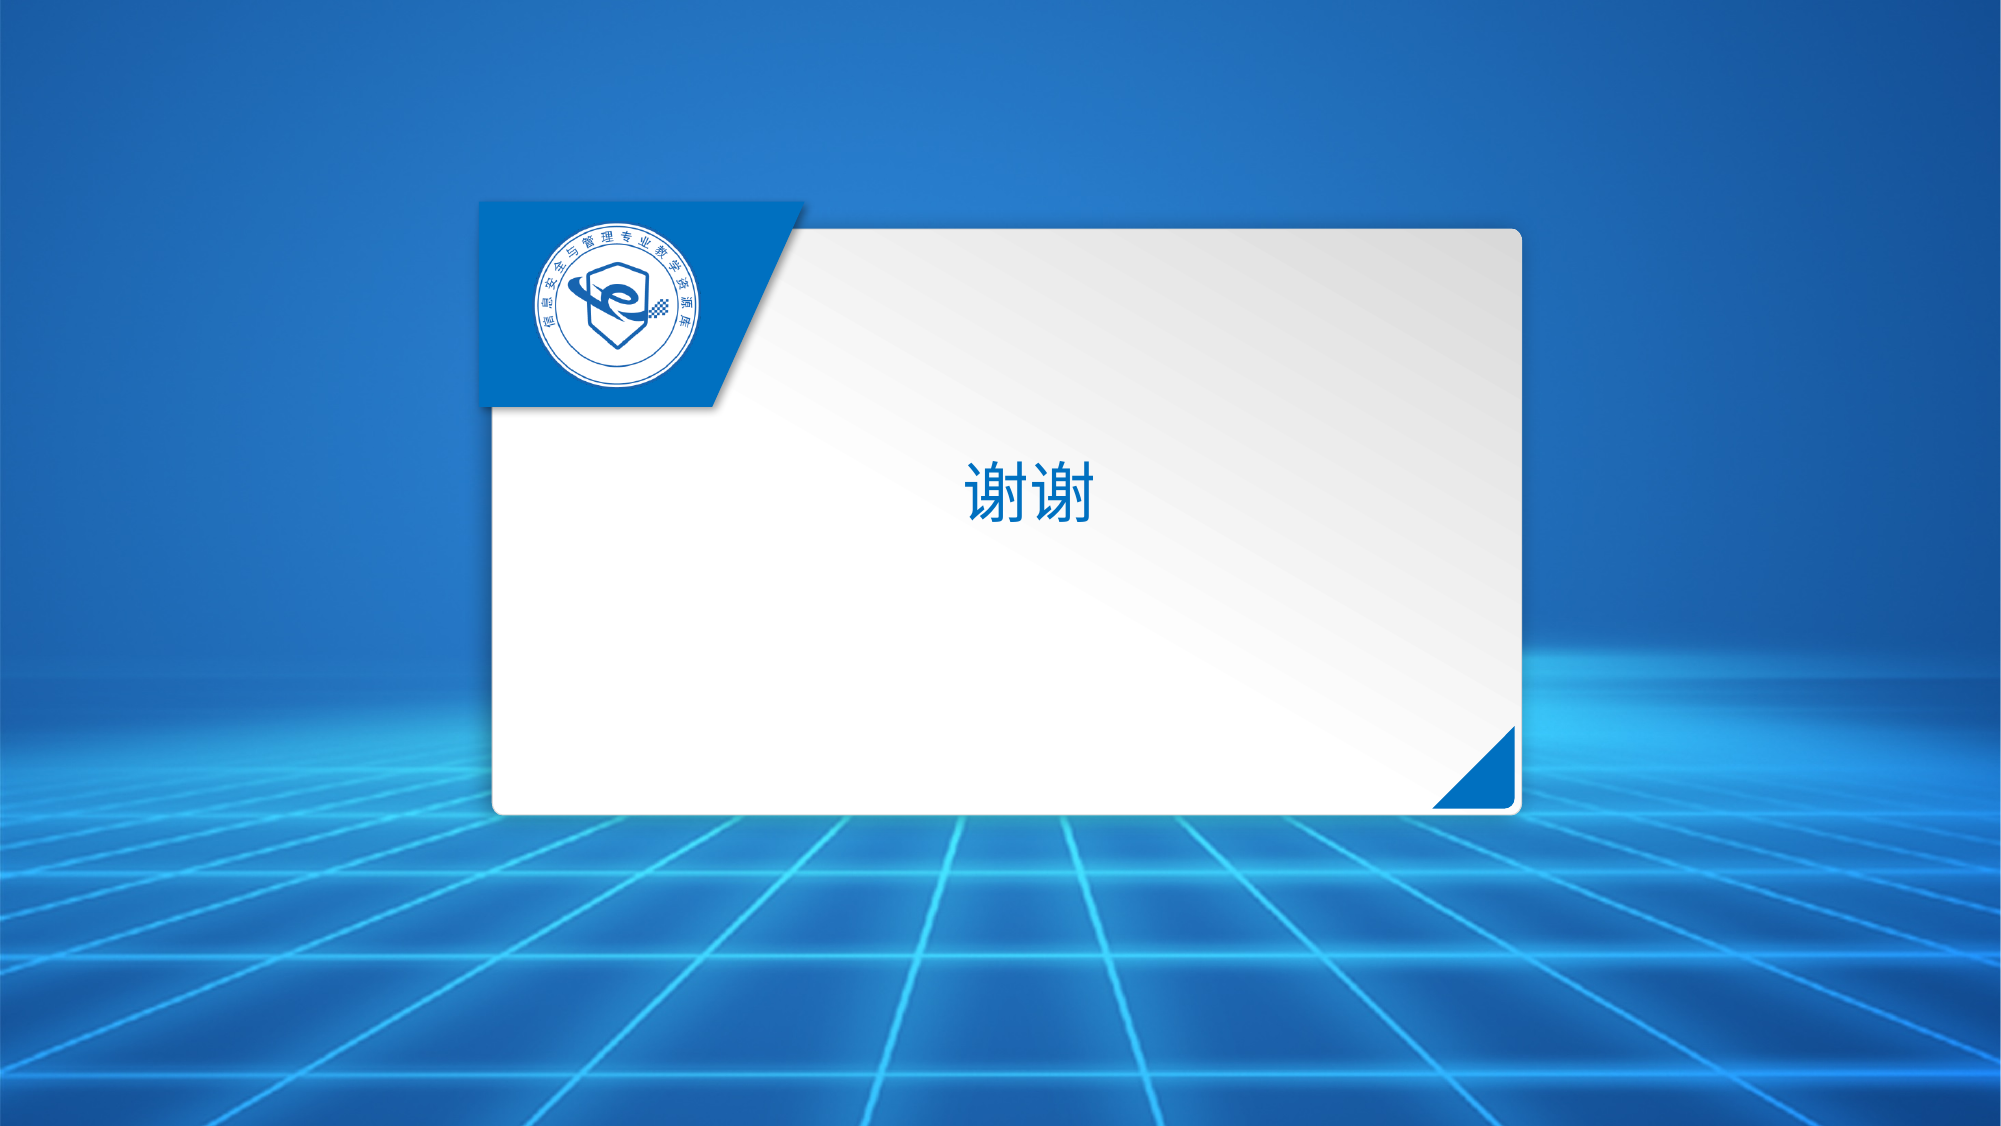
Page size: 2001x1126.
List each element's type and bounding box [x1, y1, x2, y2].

picture [0, 0, 2001, 1126]
text_box [492, 229, 1522, 815]
